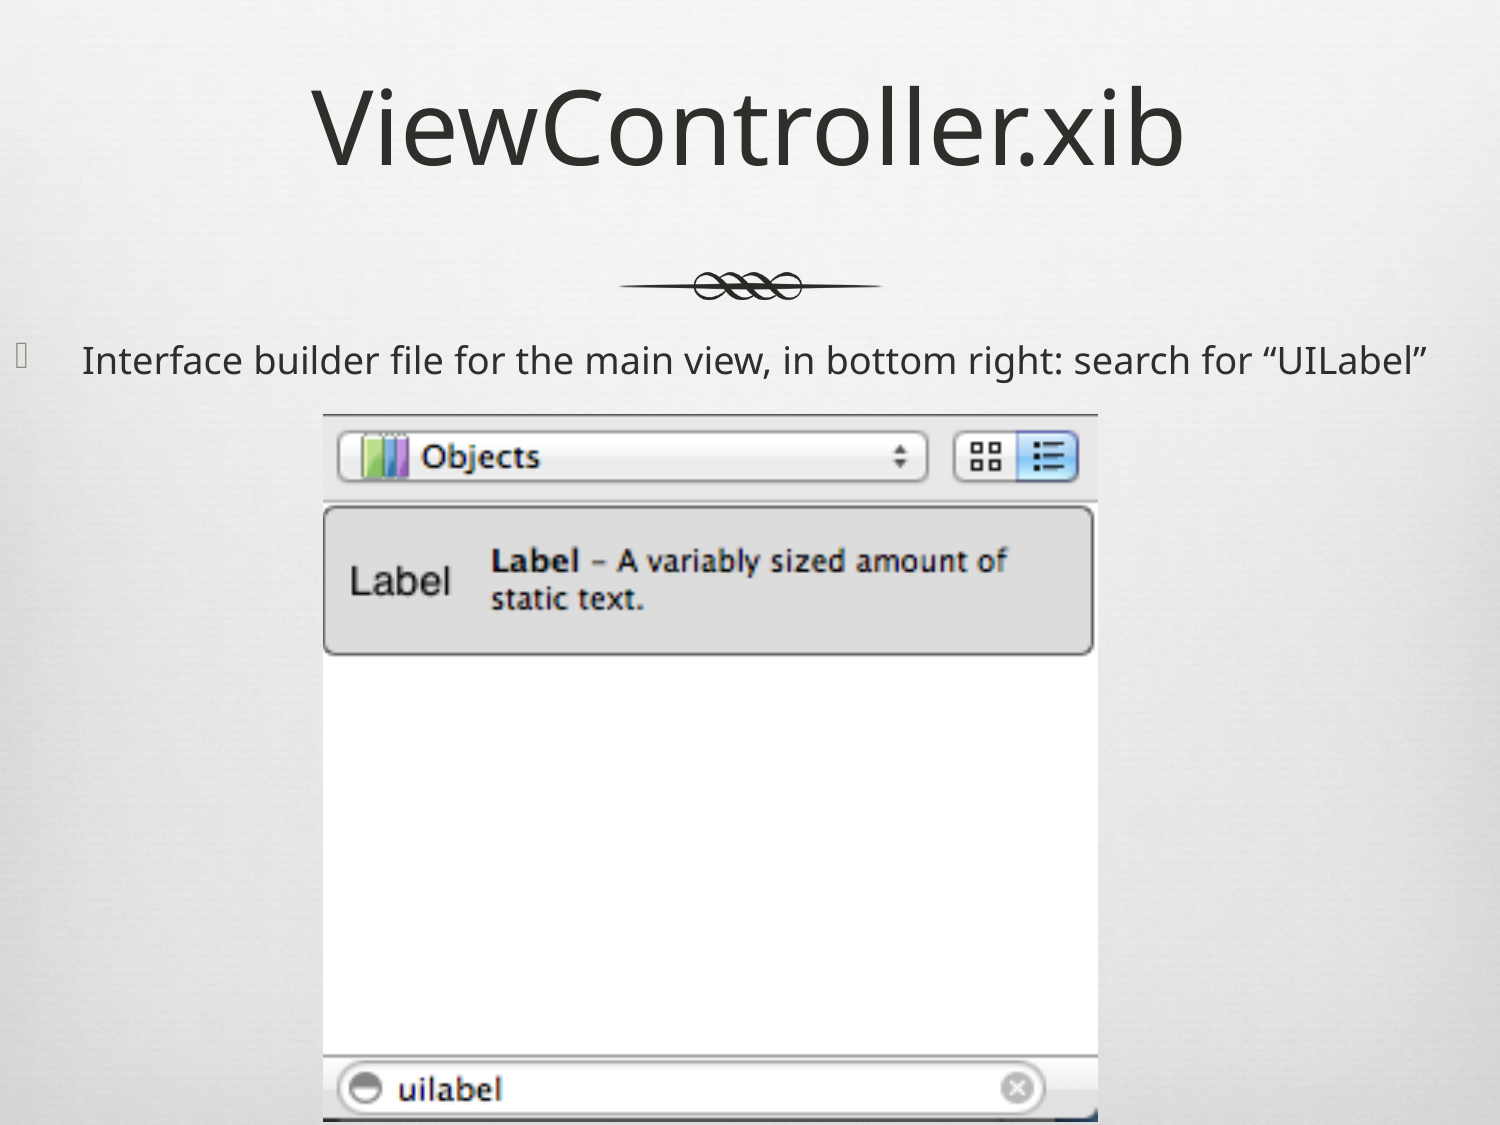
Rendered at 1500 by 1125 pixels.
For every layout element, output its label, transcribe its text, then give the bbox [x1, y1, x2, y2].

picture [322, 413, 1098, 1122]
title ViewController.xib [112, 11, 1388, 236]
list Interface builder file for the main view, in bottom right: search for “UILabel” [0, 329, 1500, 415]
picture [615, 272, 885, 300]
